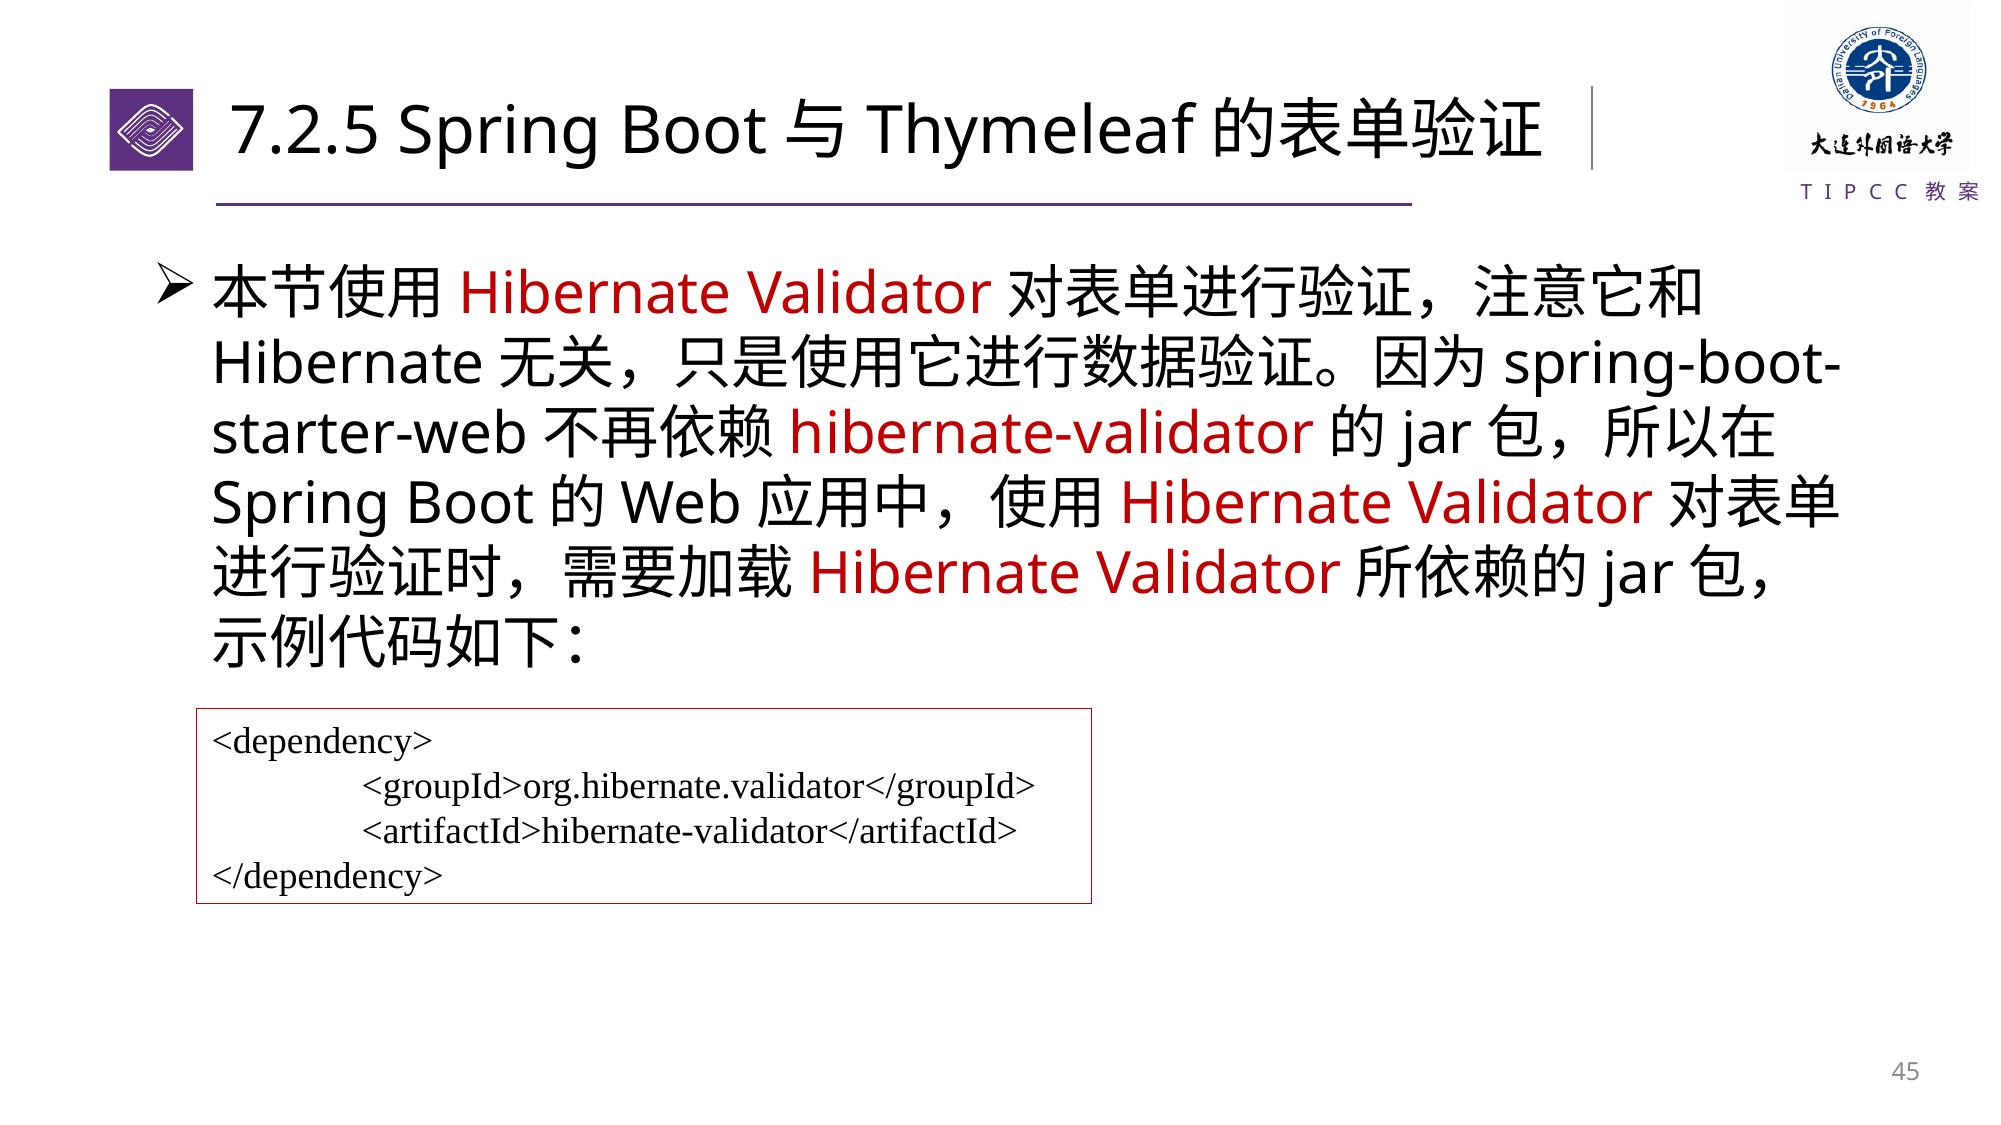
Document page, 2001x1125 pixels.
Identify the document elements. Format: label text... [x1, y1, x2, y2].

list 本节使用Hibernate Validator对表单进行验证，注意它和Hibernate无关，只是使用它进行数据验证。因为spring-boot-starter-web不再依赖hibernate-validator的jar包，所以在Spring Boot的Web应用中，使用Hibernate Validator对表单进行验证时，需要加载Hibernate Validator所依赖的jar包，示例代码如下： [137, 247, 1863, 1001]
text_box <dependency> <groupId>org.hibernate.validator</groupId> <artifactId>hibernate-validator</artifactId> </dependency> [196, 708, 1092, 904]
title 7.2.5 Spring Boot与Thymeleaf的表单验证 [214, 59, 1564, 205]
slide_number 44 [1485, 1042, 1936, 1103]
picture [1782, 2, 1971, 172]
